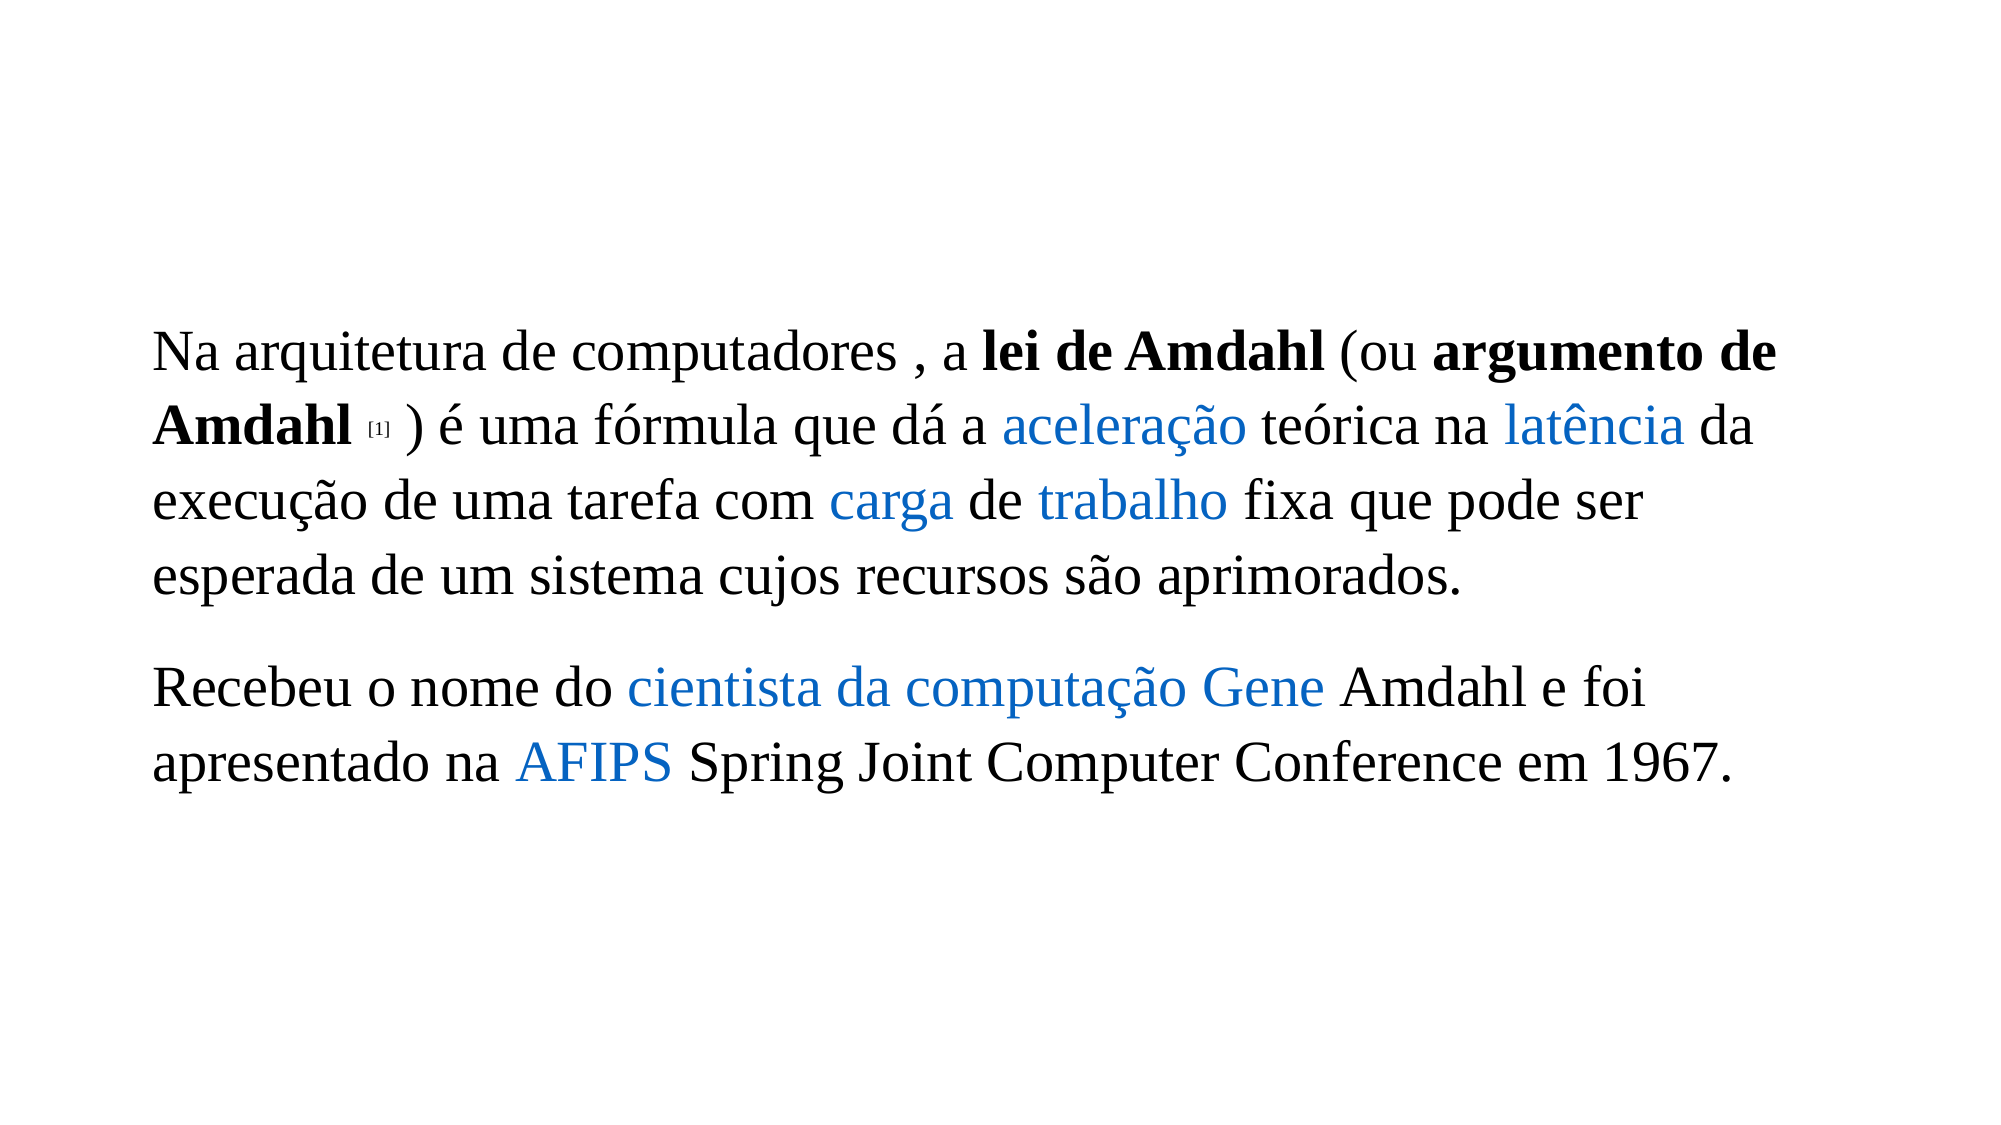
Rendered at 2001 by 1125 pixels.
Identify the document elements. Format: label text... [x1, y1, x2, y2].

list Na arquitetura de computadores , a lei de Amdahl (ou argumento de Amdahl [1] ) é uma fórmula que dá a aceleração teórica na latência da execução de uma tarefa com carga de trabalho fixa que pode ser esperada de um sistema cujos recursos são aprimorados. Recebeu o nome do cientista da computação Gene Amdahl e foi apresentado na AFIPS Spring Joint Computer Conference em 1967. [137, 299, 1863, 1014]
